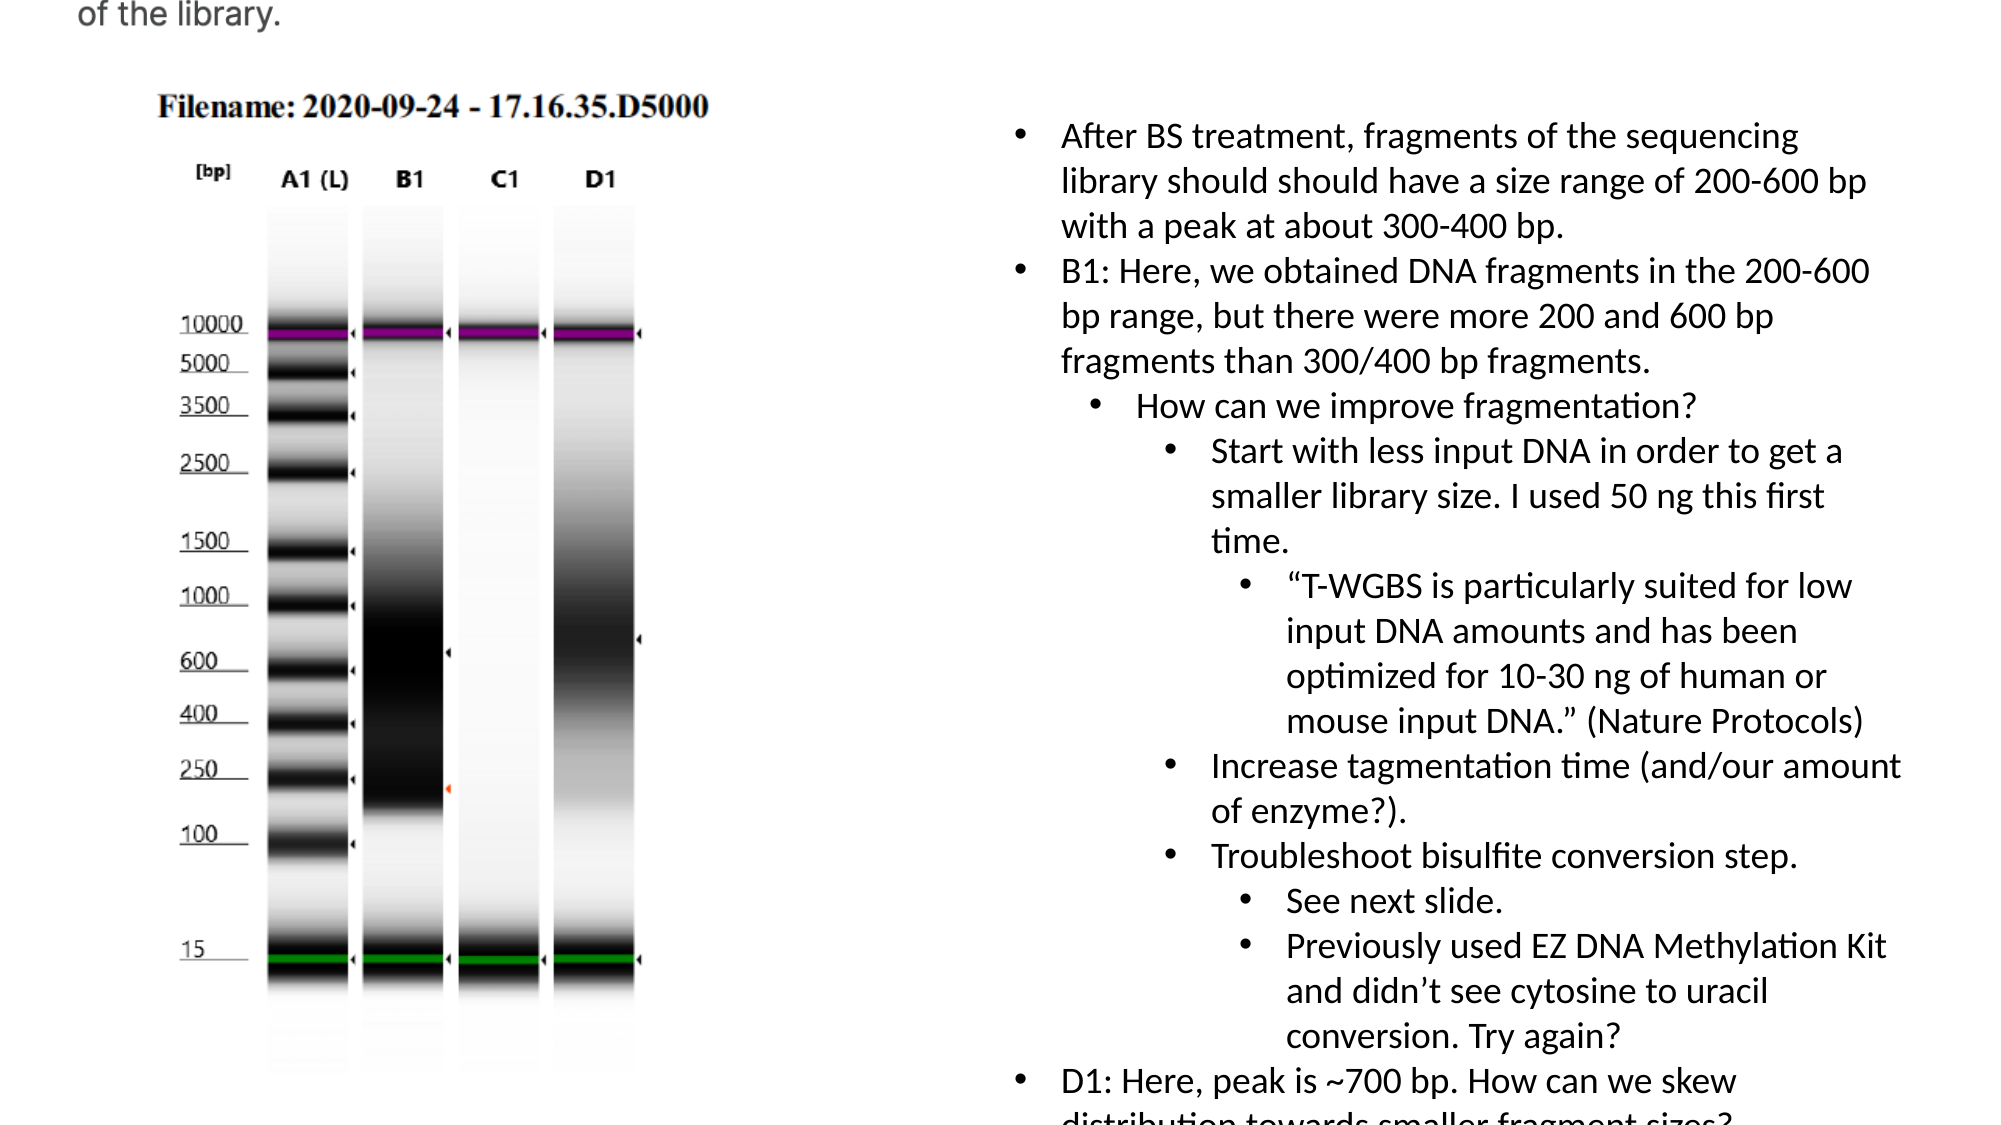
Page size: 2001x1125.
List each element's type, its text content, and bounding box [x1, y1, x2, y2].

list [88, 36, 911, 1073]
text_box After BS treatment, fragments of the sequencing library should should have a size range of 200-600 bp with a peak at about 300-400 bp. B1: Here, we obtained DNA fragments in the 200-600 bp range, but there were more 200 and 600 bp fragments than 300/400 bp fragments. How can we improve fragmentation? Start with less input DNA in order to get a smaller library size. I used 50 ng this first time. “T-WGBS is particularly suited for low input DNA amounts and has been optimized for 10-30 ng of human or mouse input DNA.” (Nature Protocols) Increase tagmentation time (and/our amount of enzyme?). Troubleshoot bisulfite conversion step. See next slide. Previously used EZ DNA Methylation Kit and didn’t see cytosine to uracil conversion. Try again? D1: Here, peak is ~700 bp. How can we skew distribution towards smaller fragment sizes? [999, 103, 1918, 1125]
picture [0, 0, 1959, 36]
